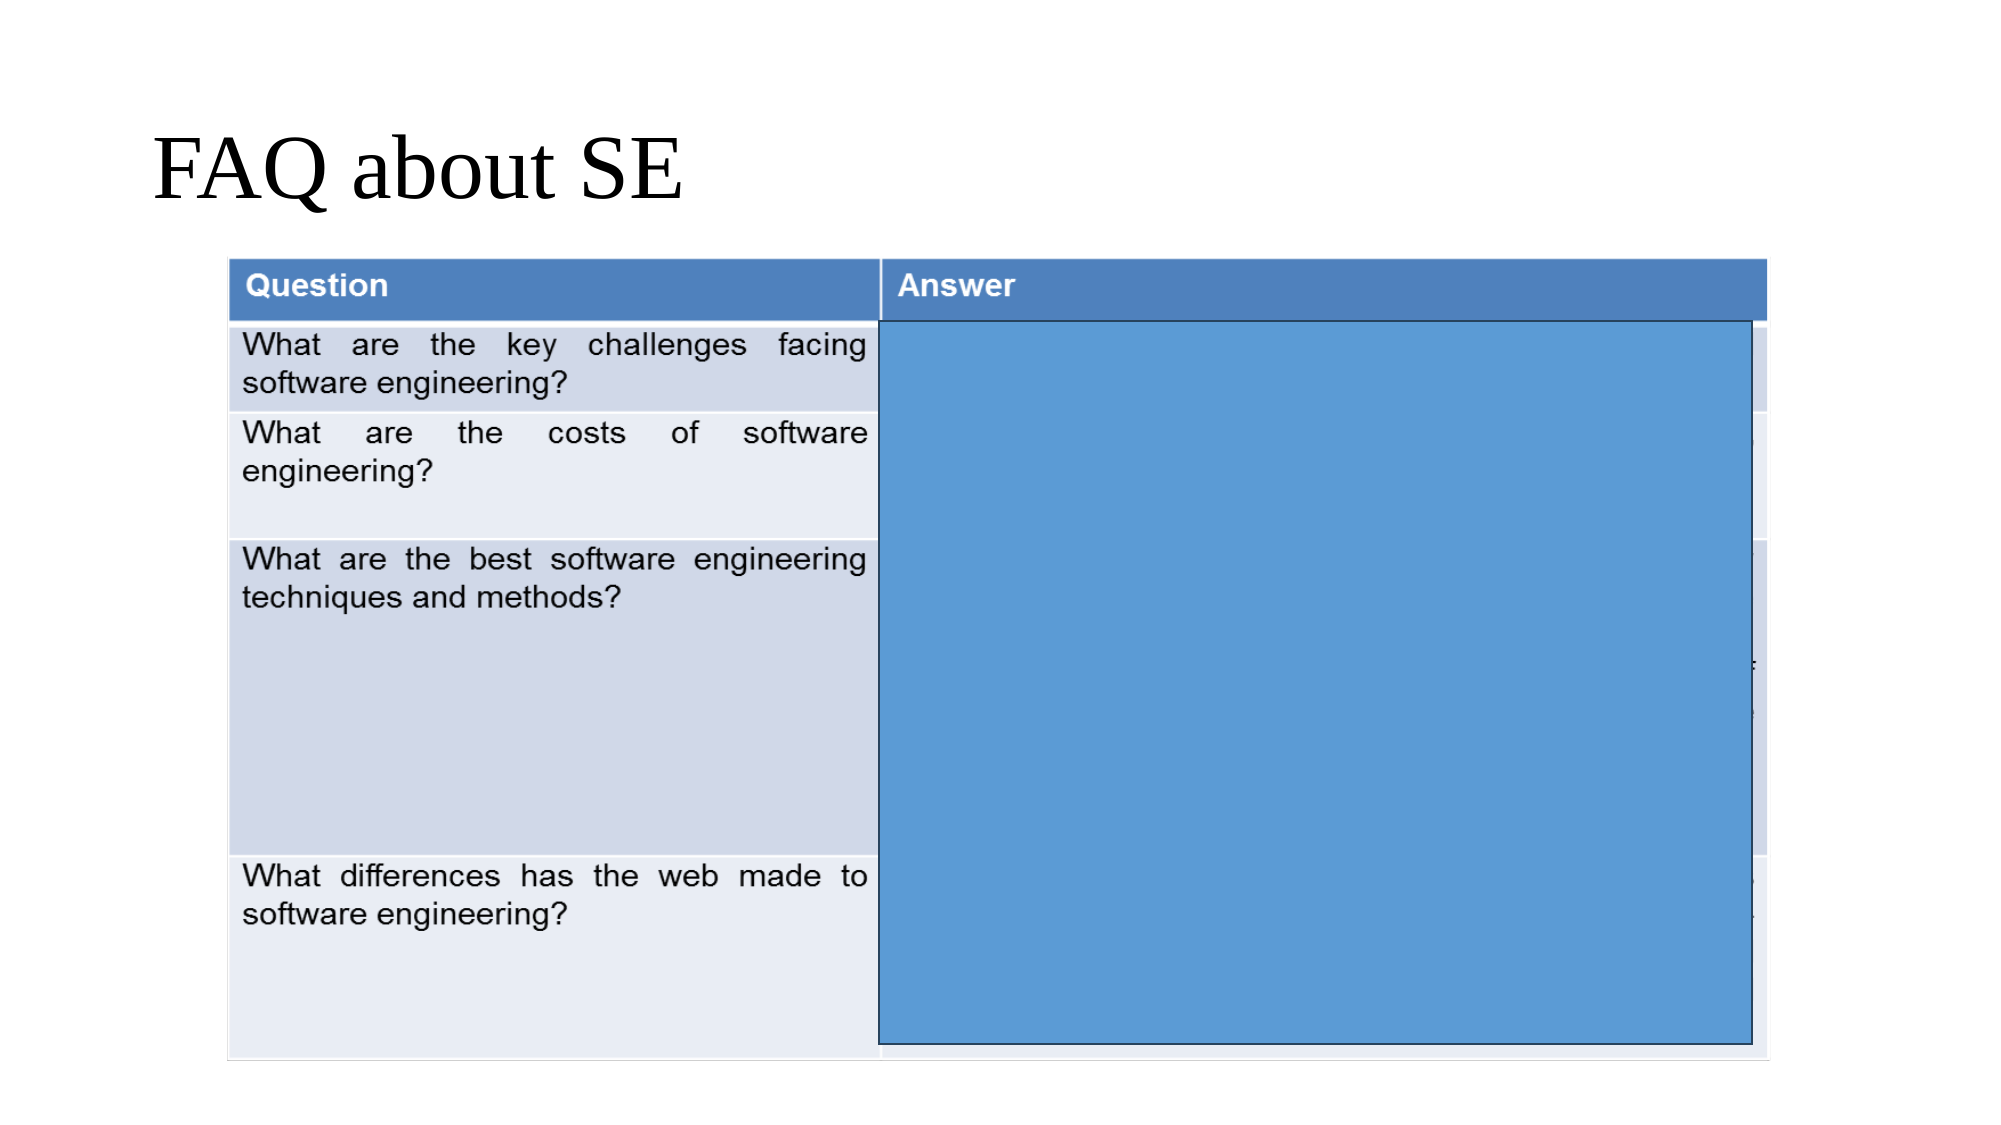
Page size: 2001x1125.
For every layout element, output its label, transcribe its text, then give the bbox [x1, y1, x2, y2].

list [226, 256, 1774, 1066]
title FAQ about SE [137, 59, 1863, 278]
